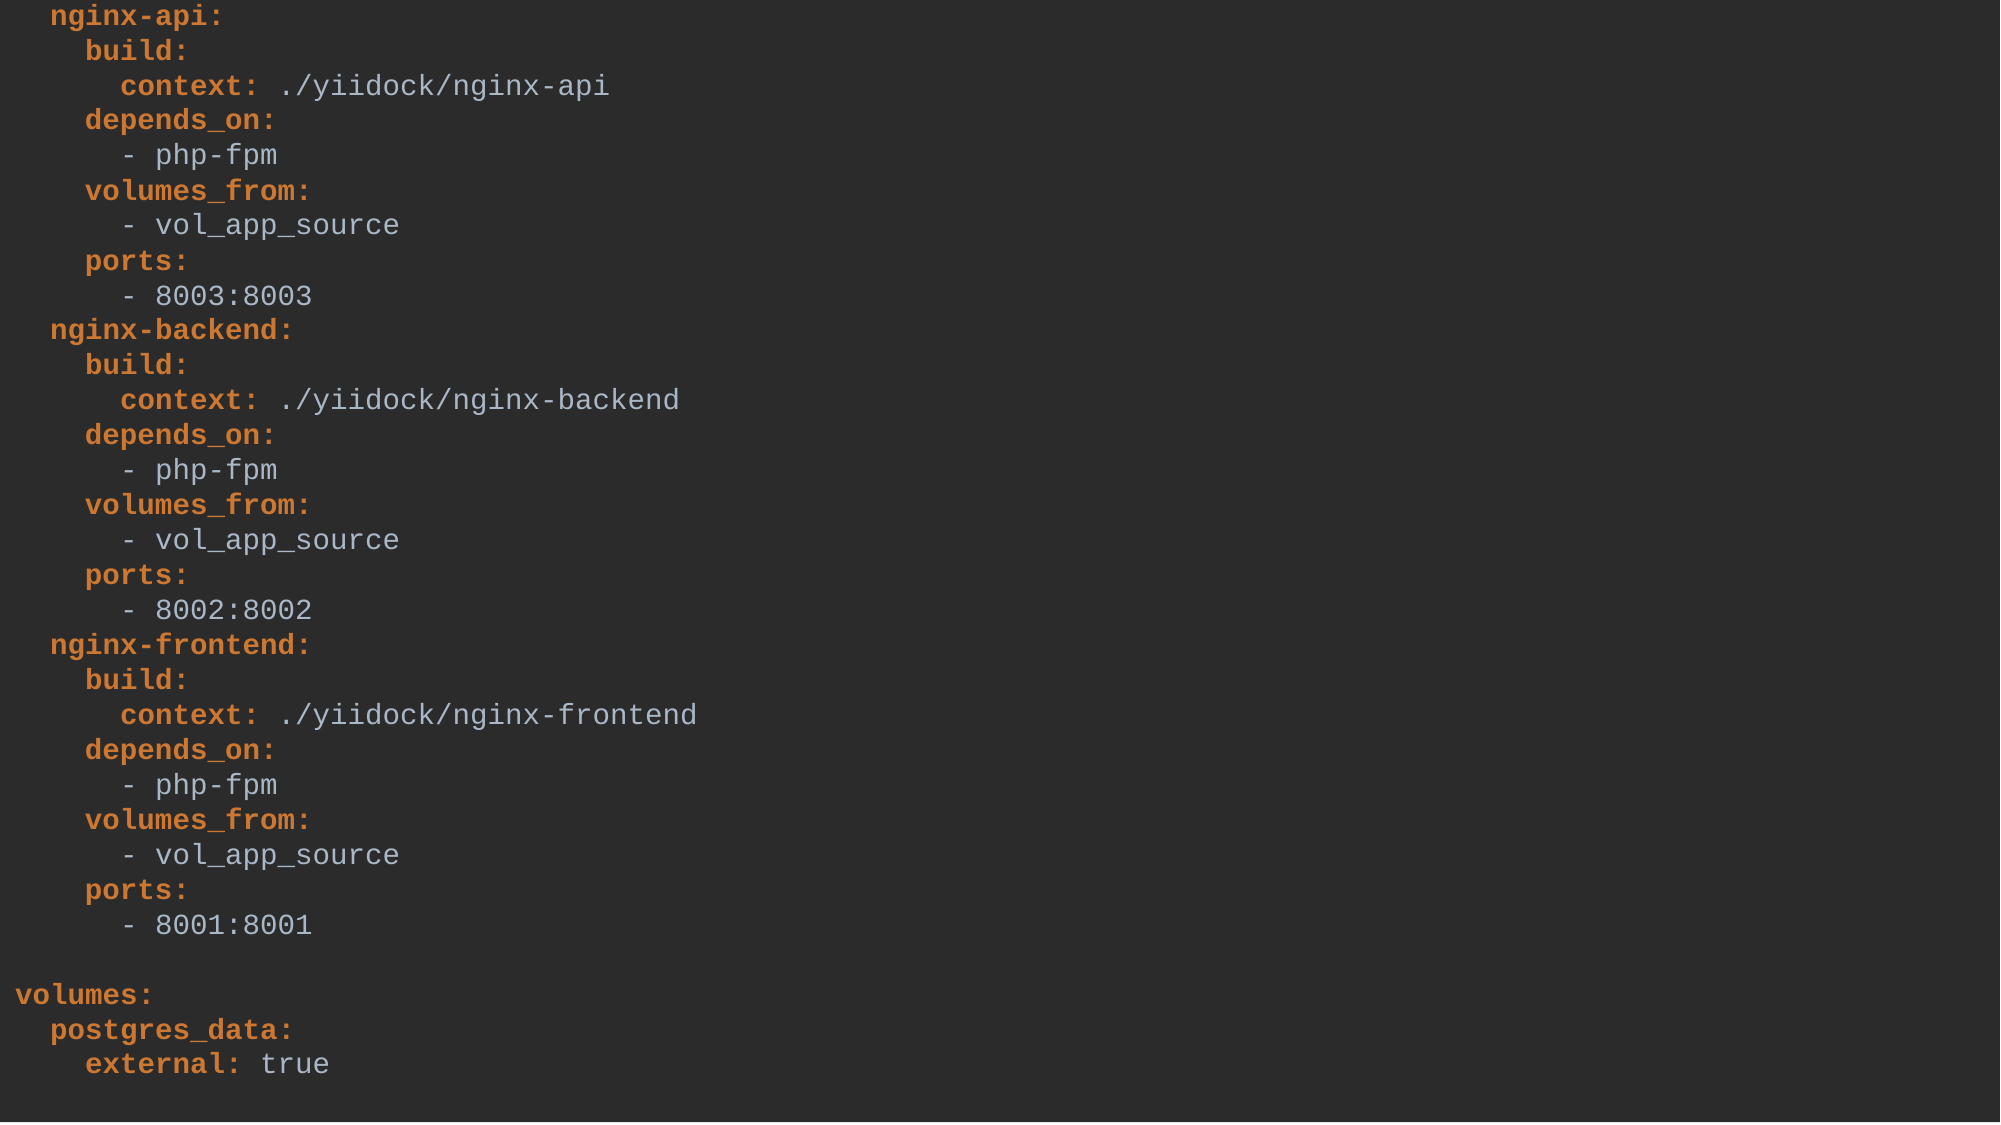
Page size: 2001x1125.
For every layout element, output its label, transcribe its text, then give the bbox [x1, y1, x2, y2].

text_box nginx-api: build: context: ./yiidock/nginx-api depends_on: - php-fpm volumes_from: - vol_app_source ports: - 8003:8003 nginx-backend: build: context: ./yiidock/nginx-backend depends_on: - php-fpm volumes_from: - vol_app_source ports: - 8002:8002 nginx-frontend: build: context: ./yiidock/nginx-frontend depends_on: - php-fpm volumes_from: - vol_app_source ports: - 8001:8001 volumes: postgres_data: external: true [0, 0, 2000, 1123]
